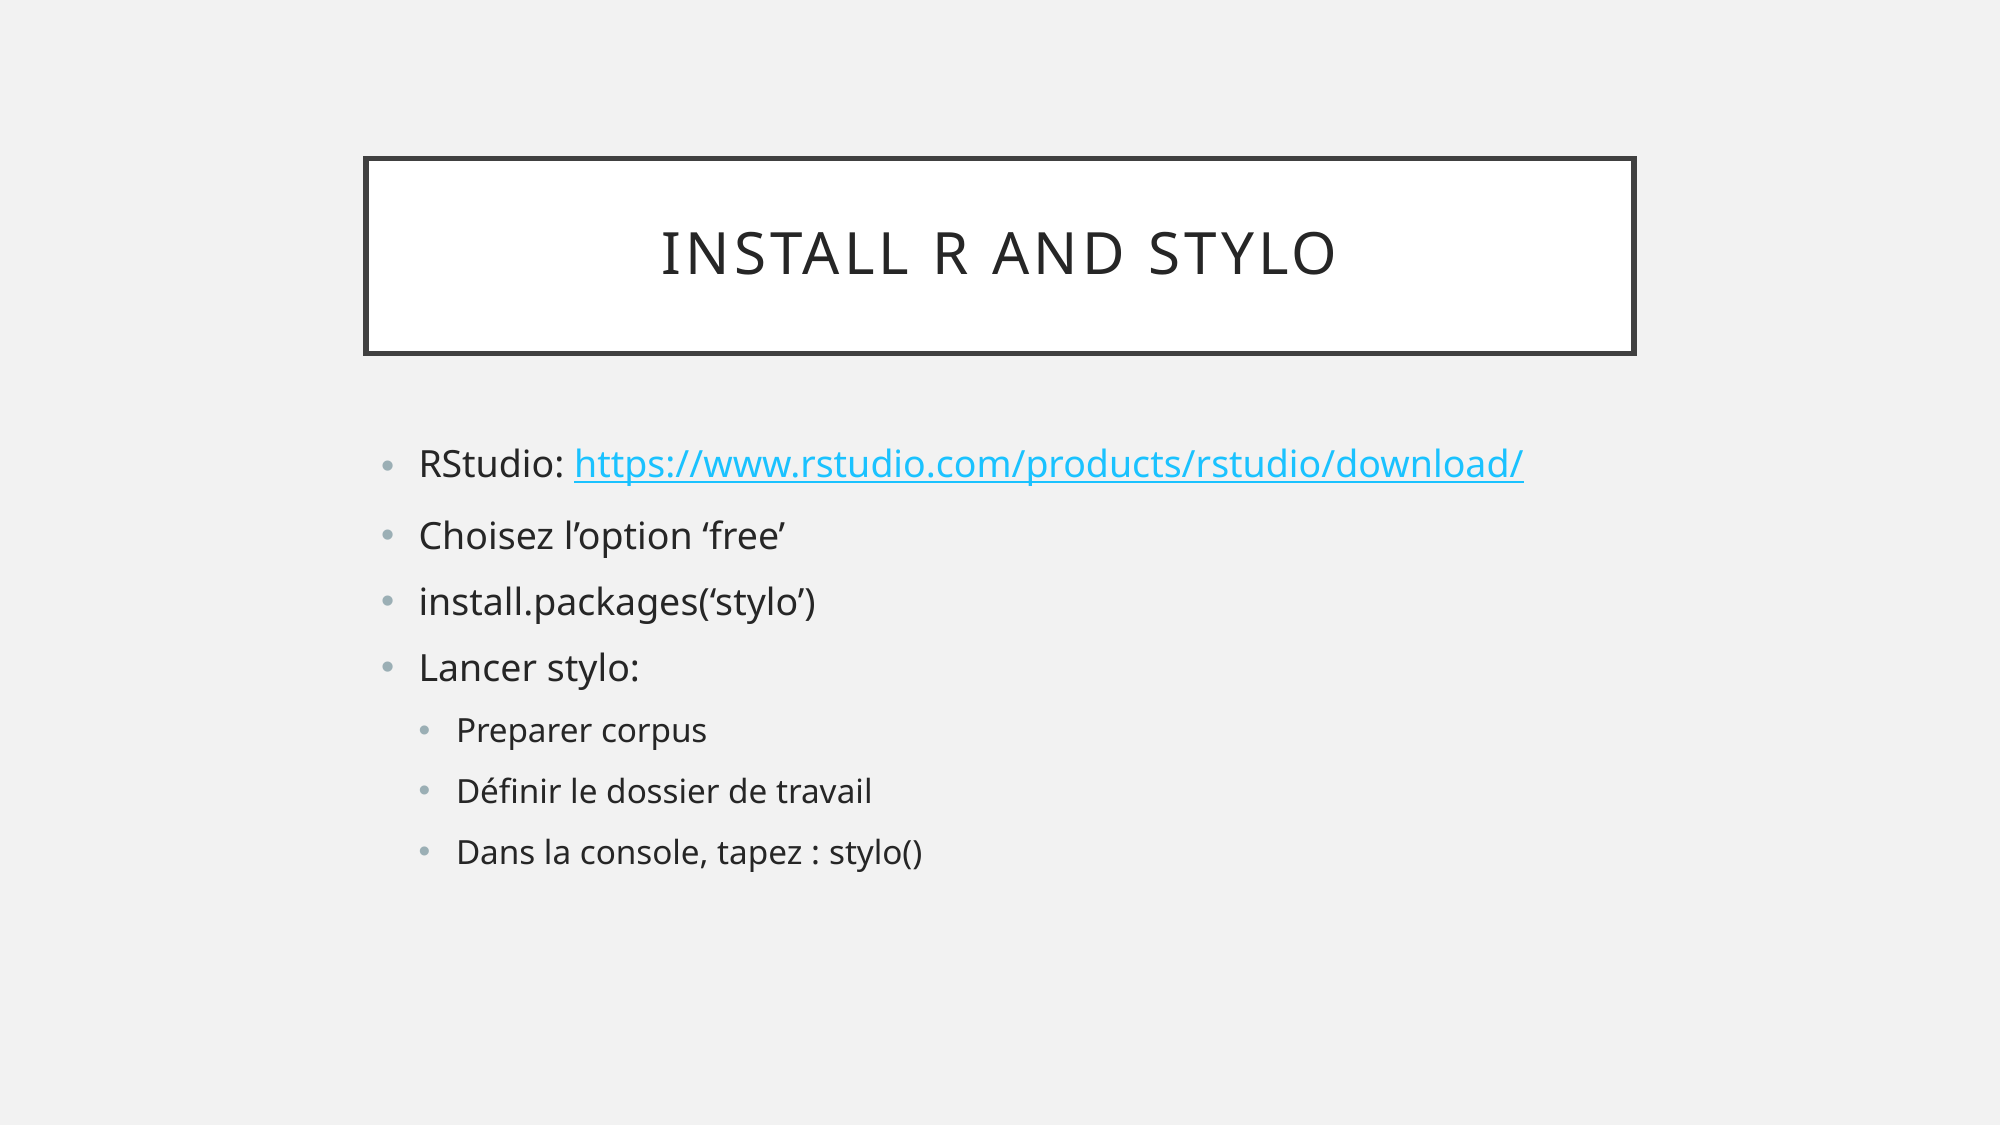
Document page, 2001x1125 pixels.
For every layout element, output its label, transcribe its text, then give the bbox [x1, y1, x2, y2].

list RStudio: https://www.rstudio.com/products/rstudio/download/ Choisez l’option ‘free’ install.packages(‘stylo’) Lancer stylo: Preparer corpus Définir le dossier de travail Dans la console, tapez : stylo() [366, 432, 1634, 942]
title Install r and stylo [363, 156, 1637, 356]
